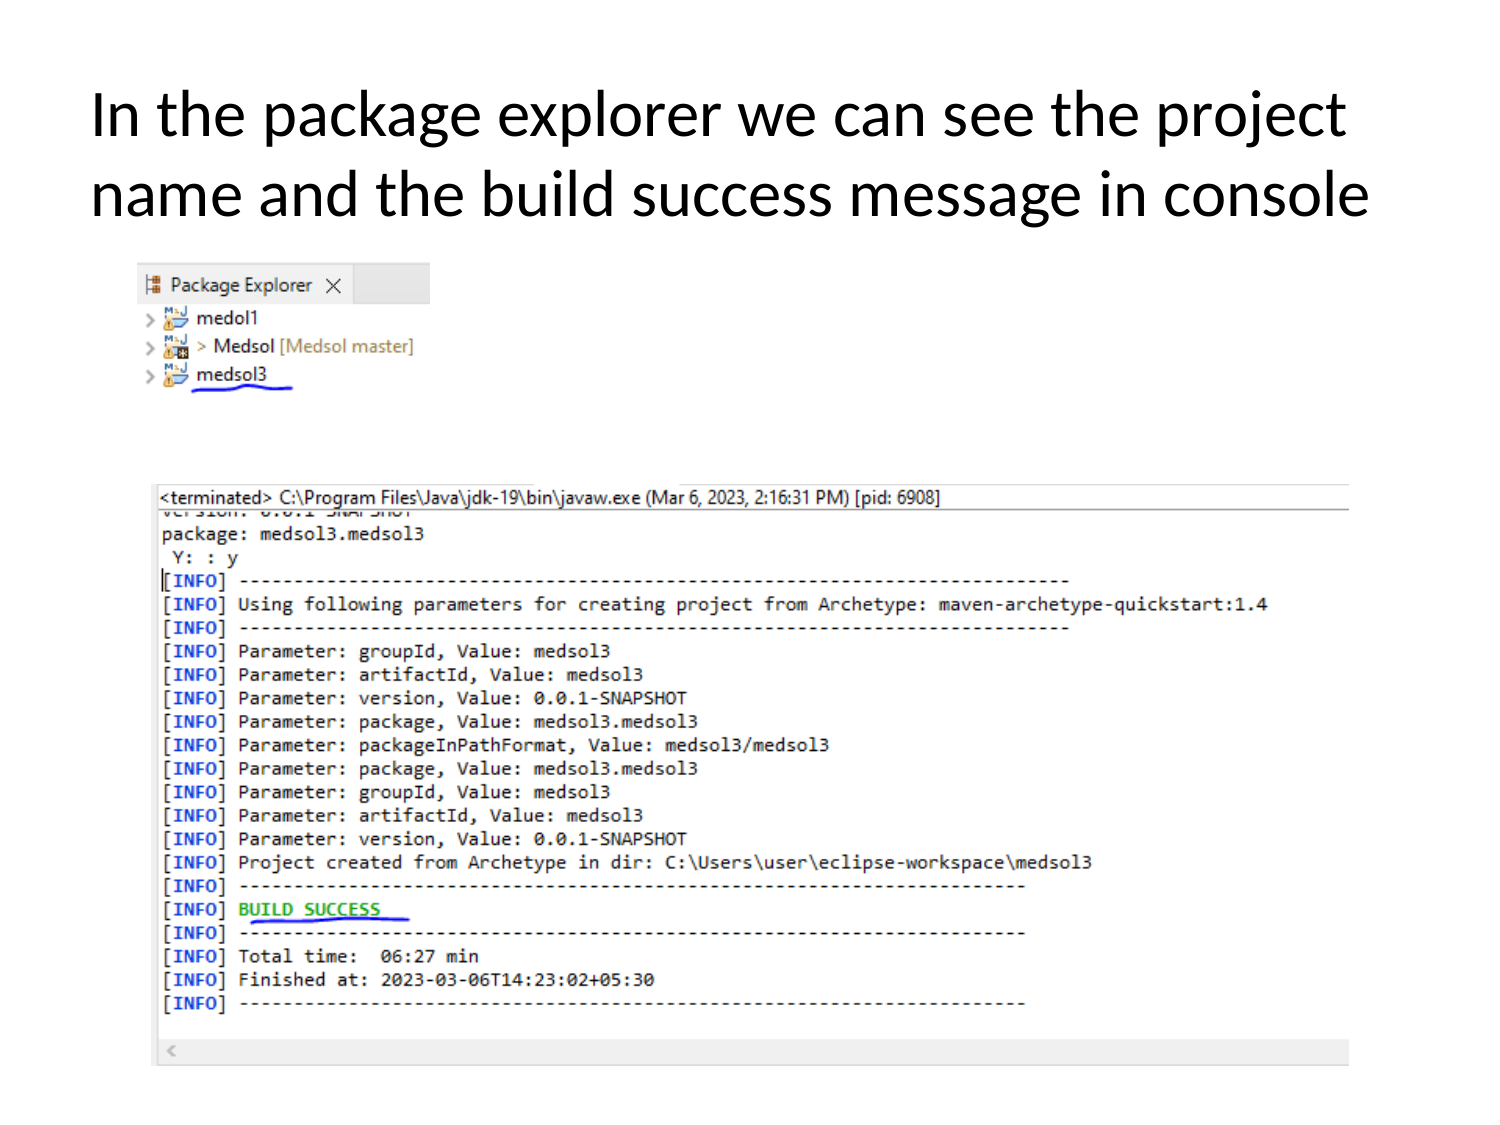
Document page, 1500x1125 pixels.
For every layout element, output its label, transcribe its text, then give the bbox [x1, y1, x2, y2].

picture [137, 262, 430, 440]
picture [151, 484, 1349, 1067]
list In the package explorer we can see the project name and the build success message in console [75, 62, 1425, 1075]
